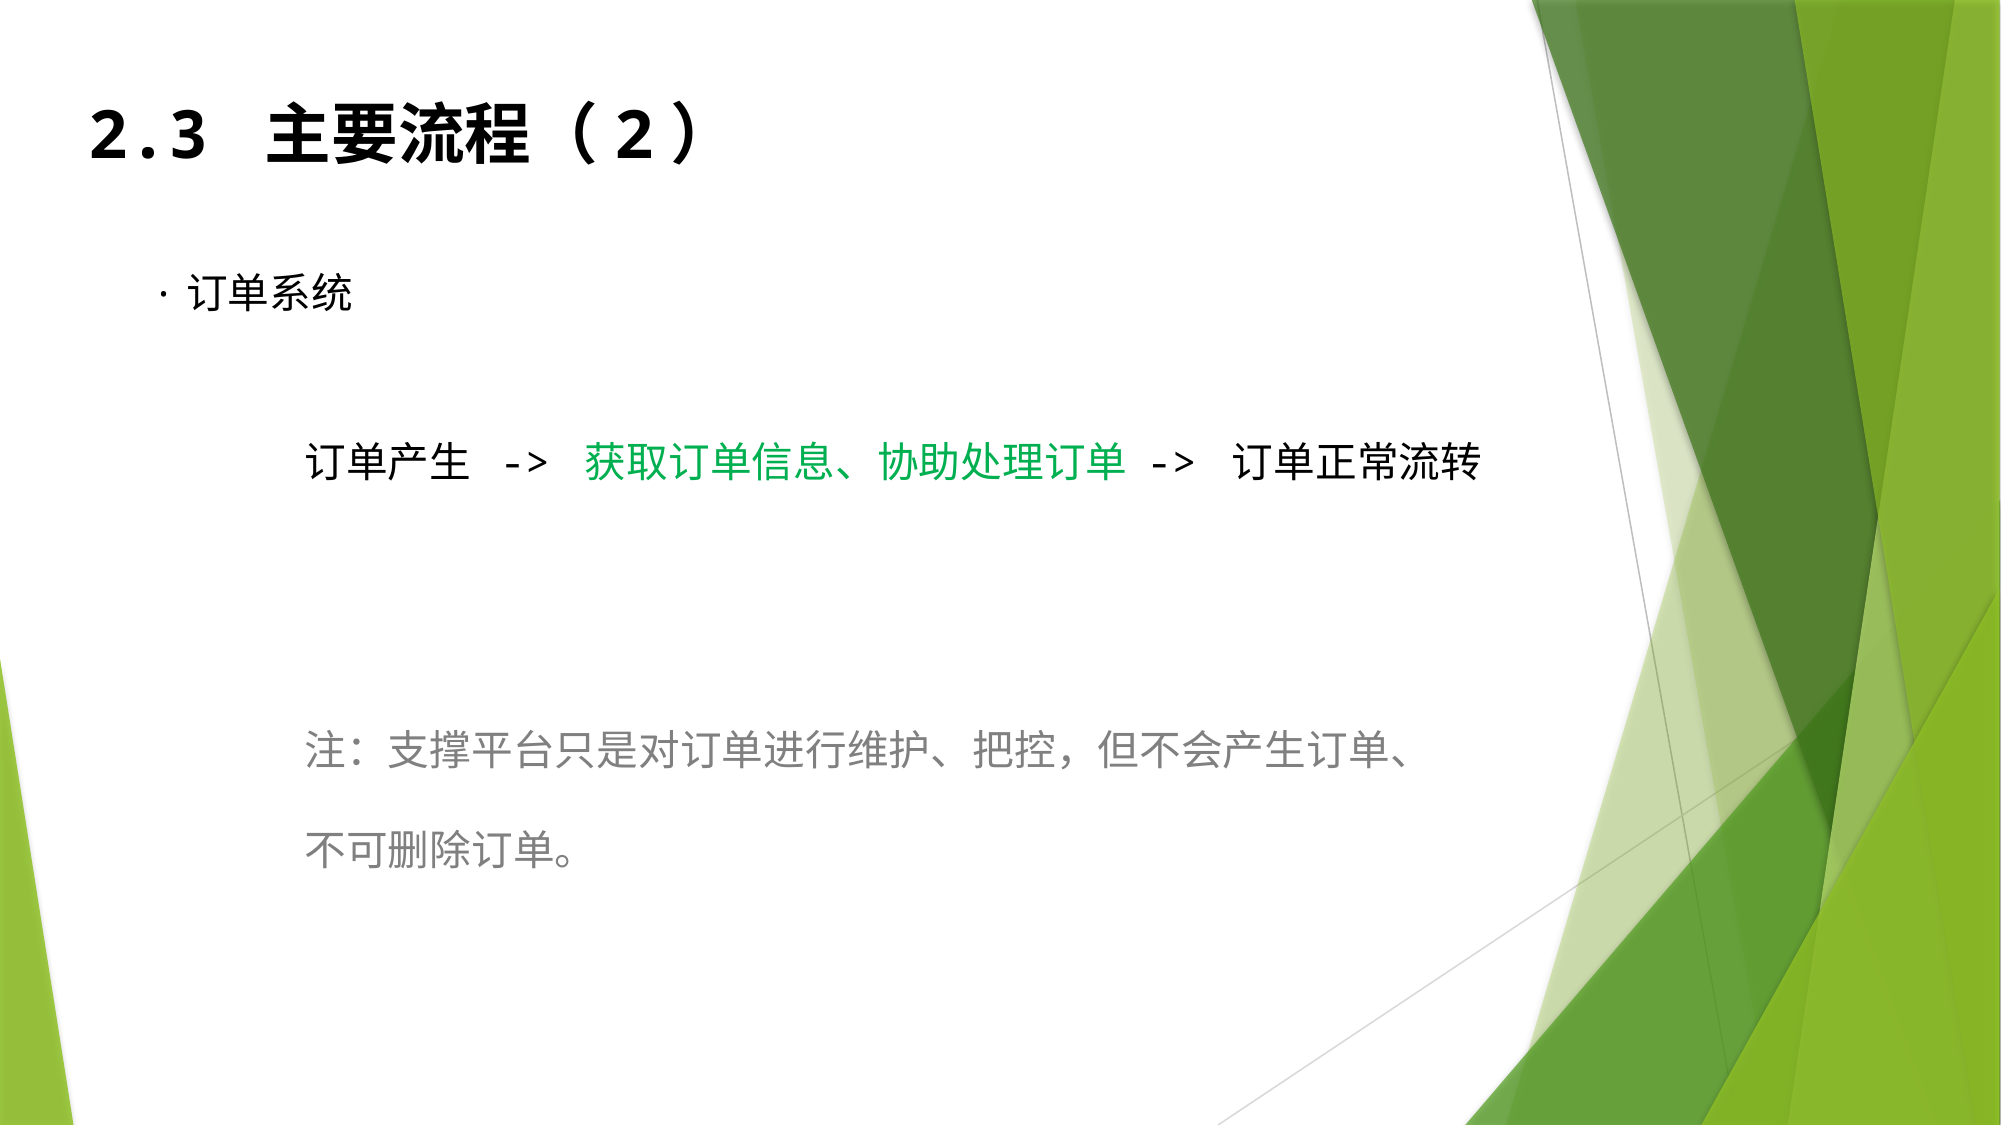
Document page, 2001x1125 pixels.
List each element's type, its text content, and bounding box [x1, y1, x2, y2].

text_box 2.3 主要流程（2） [73, 84, 752, 180]
text_box 注：支撑平台只是对订单进行维护、把控，但不会产生订单、 不可删除订单。 [289, 666, 1819, 882]
text_box ·订单系统 [136, 209, 694, 325]
text_box 订单产生 -> 获取订单信息、协助处理订单 -> 订单正常流转 [289, 378, 1819, 494]
